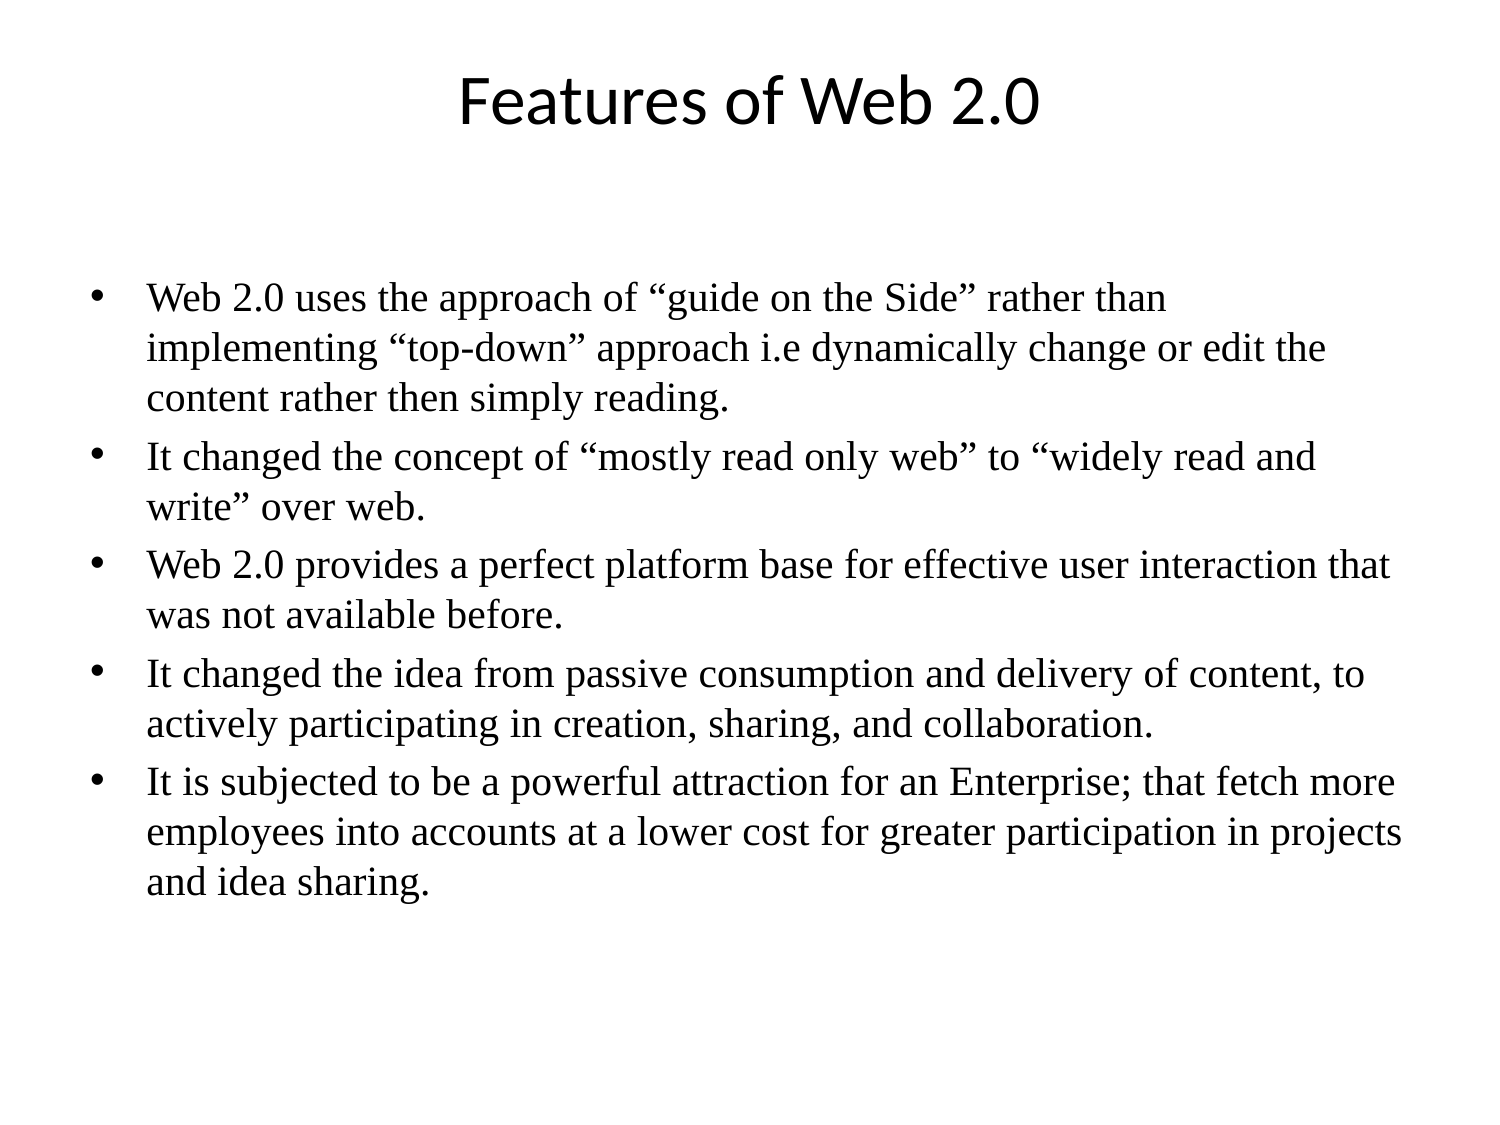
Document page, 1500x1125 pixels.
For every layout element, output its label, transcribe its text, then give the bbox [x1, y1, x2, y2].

list Web 2.0 uses the approach of “guide on the Side” rather than implementing “top-down” approach i.e dynamically change or edit the content rather then simply reading. It changed the concept of “mostly read only web” to “widely read and write” over web. Web 2.0 provides a perfect platform base for effective user interaction that was not available before. It changed the idea from passive consumption and delivery of content, to actively participating in creation, sharing, and collaboration. It is subjected to be a powerful attraction for an Enterprise; that fetch more employees into accounts at a lower cost for greater participation in projects and idea sharing. [75, 262, 1425, 1005]
title Features of Web 2.0 [75, 45, 1425, 233]
